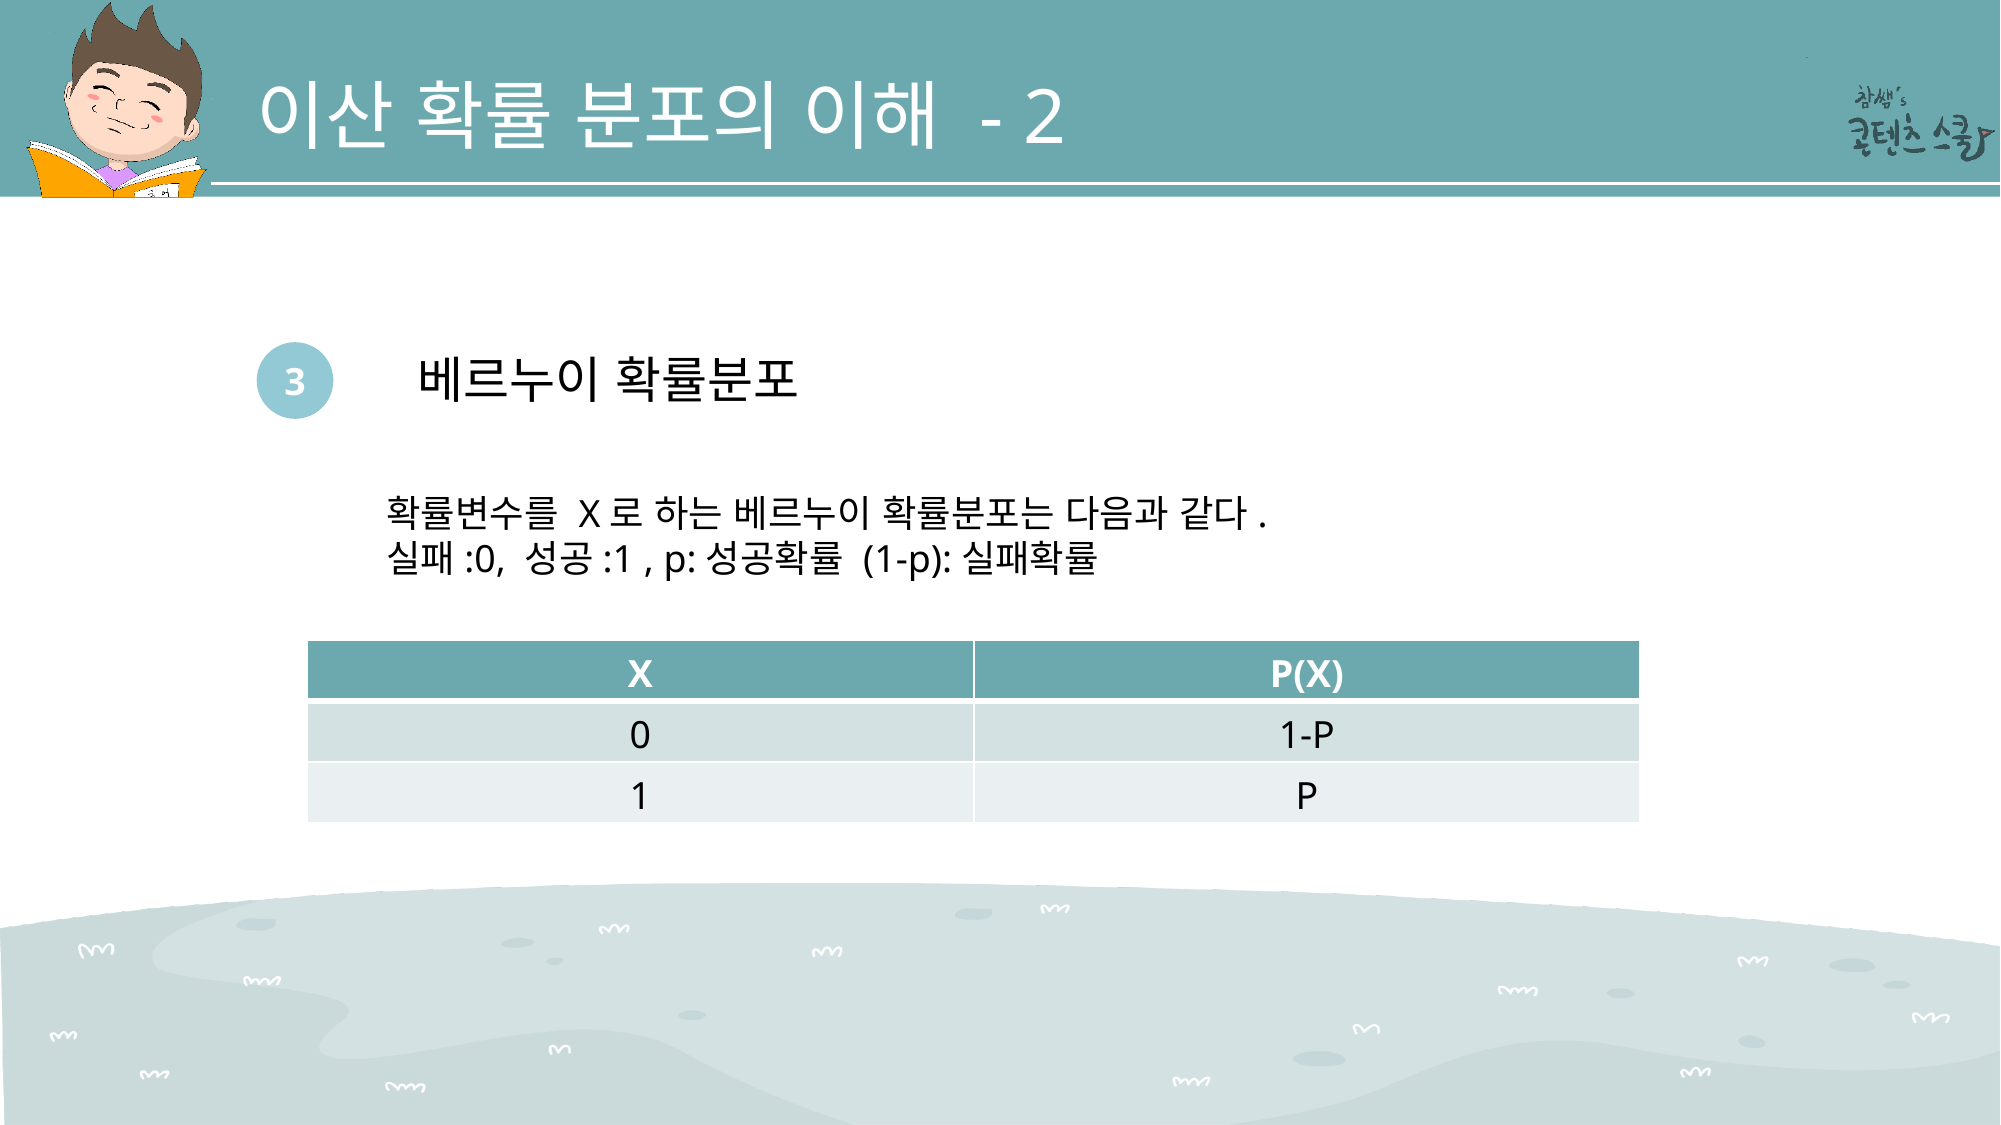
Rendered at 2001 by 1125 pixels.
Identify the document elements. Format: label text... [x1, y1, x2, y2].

table_cell P [975, 763, 1639, 822]
text_box 확률변수를 X로 하는 베르누이 확률분포는 다음과 같다. 실패:0, 성공:1 , p:성공확률 (1-p):실패확률 [371, 482, 1519, 588]
picture [22, 0, 224, 200]
table_cell 1 [308, 763, 973, 822]
table_header X [308, 641, 973, 698]
table_cell 0 [308, 704, 973, 761]
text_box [1799, 56, 2000, 199]
text_box 베르누이 확률분포 [402, 340, 815, 416]
text_box 이산 확률 분포의 이해 - 2 [241, 61, 1799, 167]
text_box 3 [255, 341, 335, 420]
picture [0, 883, 2000, 1125]
table_cell 1-P [975, 704, 1639, 761]
table_header P(X) [975, 641, 1639, 698]
